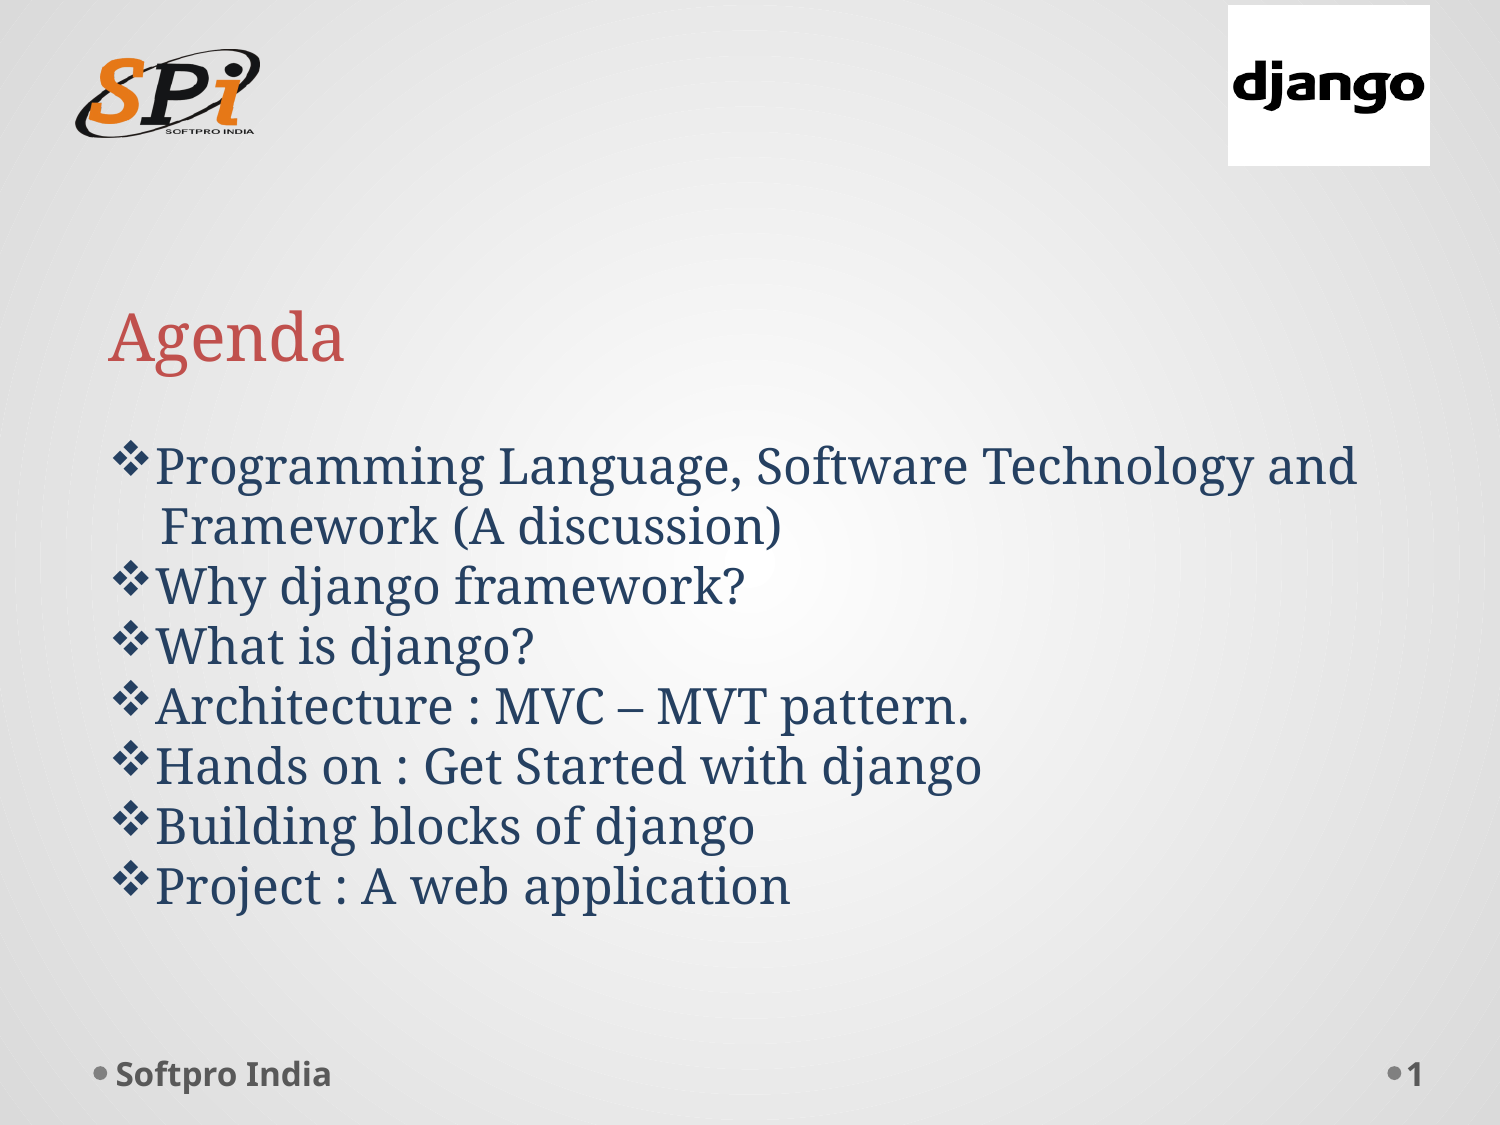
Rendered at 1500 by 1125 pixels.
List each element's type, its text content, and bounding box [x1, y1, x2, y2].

picture [1228, 4, 1430, 166]
footer Softpro India [108, 1042, 576, 1103]
slide_number 1 [1401, 1042, 1494, 1103]
text_box Agenda Programming Language, Software Technology and Framework (A discussion) Why django framework? What is django? Architecture : MVC – MVT pattern. Hands on : Get Started with django Building blocks of django Project : A web application [93, 287, 1387, 923]
picture [74, 49, 260, 138]
